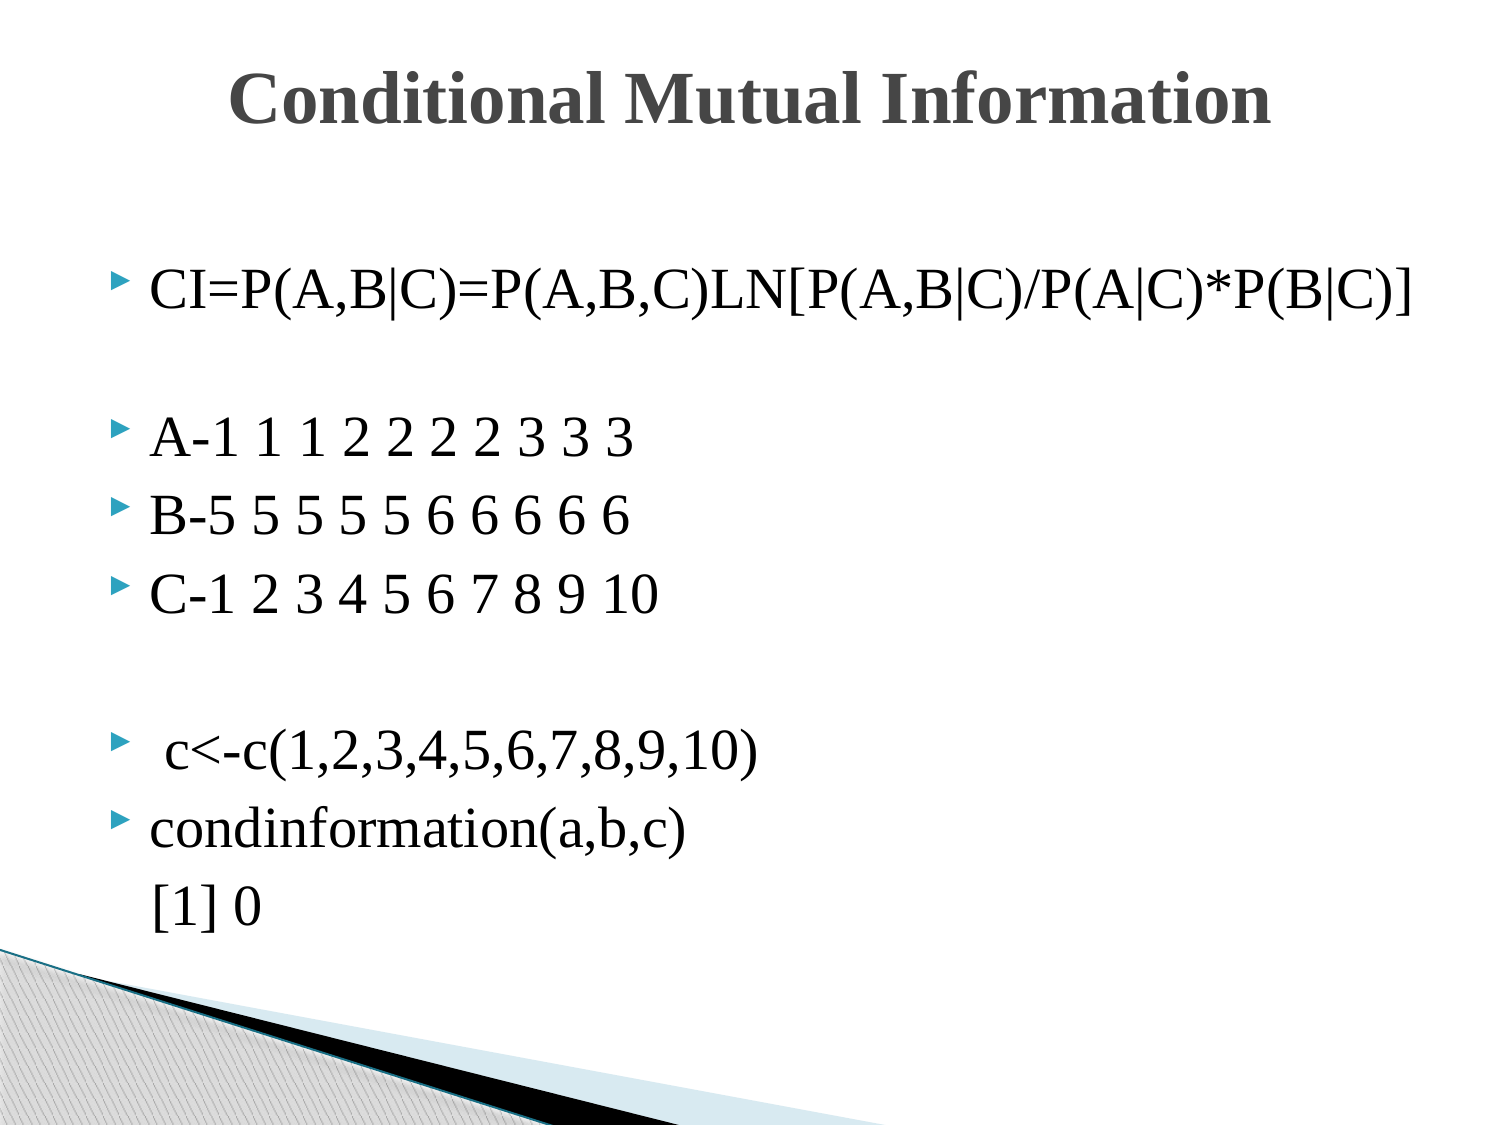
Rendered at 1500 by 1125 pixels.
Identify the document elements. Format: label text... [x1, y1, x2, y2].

list CI=P(A,B|C)=P(A,B,C)LN[P(A,B|C)/P(A|C)*P(B|C)] A-1 1 1 2 2 2 2 3 3 3 B-5 5 5 5 5 6 6 6 6 6 C-1 2 3 4 5 6 7 8 9 10 c<-c(1,2,3,4,5,6,7,8,9,10) condinformation(a,b,c) [1] 0 [75, 243, 1450, 986]
title Conditional Mutual Information [75, 45, 1425, 233]
